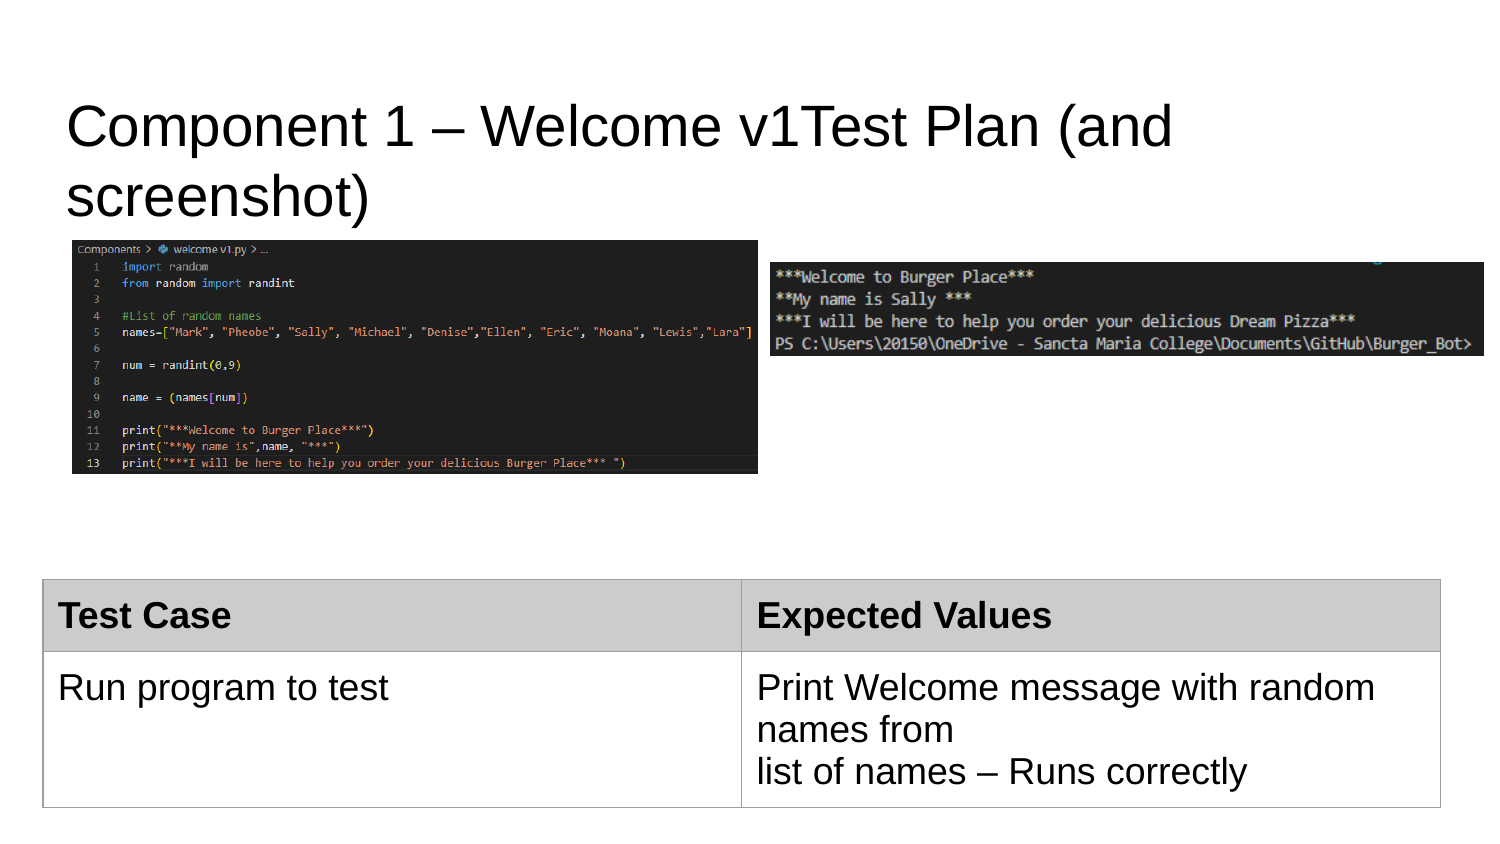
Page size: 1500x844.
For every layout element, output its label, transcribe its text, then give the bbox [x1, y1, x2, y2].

title Component 1 – Welcome v1Test Plan (and screenshot) [51, 72, 1449, 167]
table_cell Run program to test [44, 652, 741, 807]
table_cell Print Welcome message with random names from list of names – Runs correctly [742, 652, 1440, 807]
picture [770, 262, 1484, 357]
table_header Test Case [44, 580, 741, 651]
picture [72, 240, 758, 474]
table_header Expected Values [742, 580, 1440, 651]
